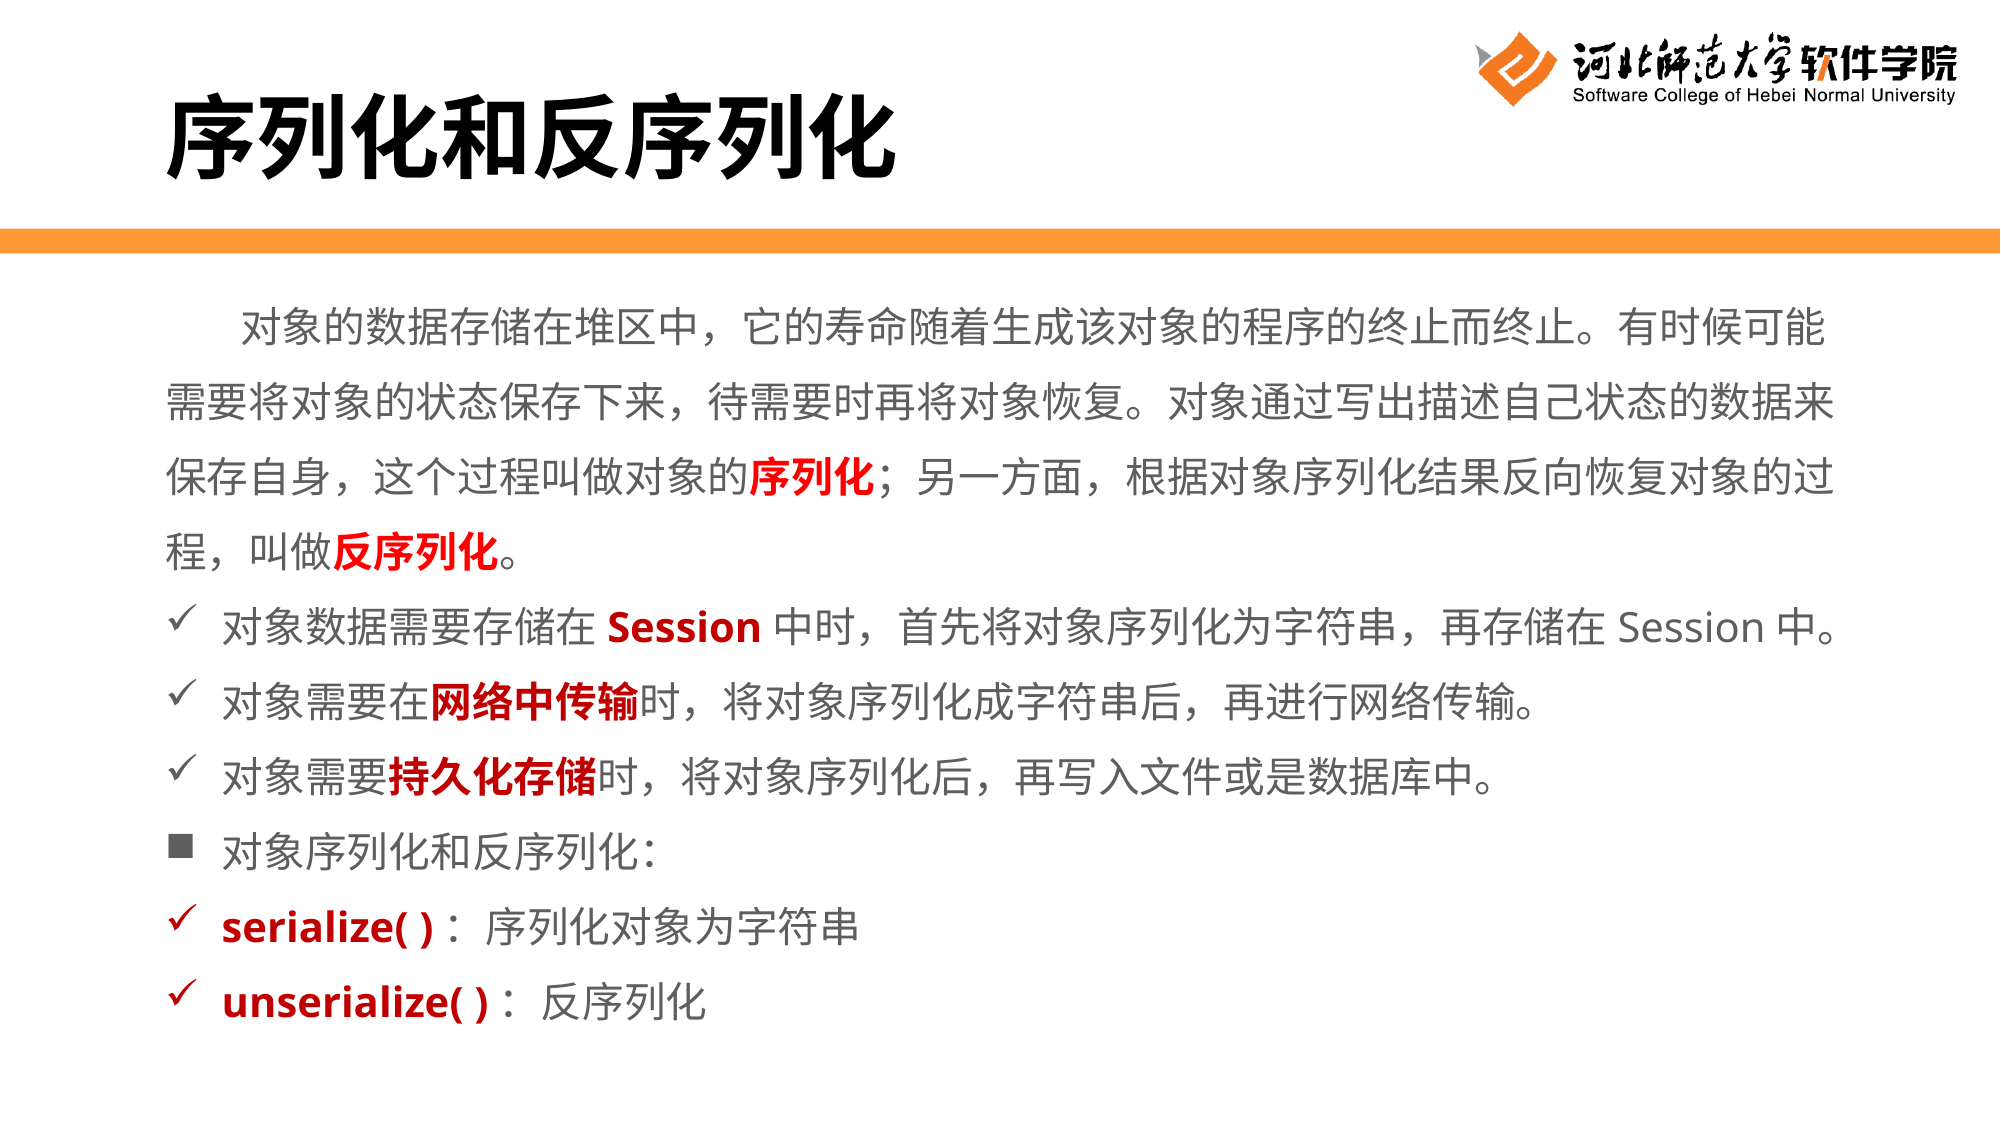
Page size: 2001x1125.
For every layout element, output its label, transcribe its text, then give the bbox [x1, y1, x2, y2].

list 序列化和反序列化 [150, 84, 1387, 198]
text_box 对象的数据存储在堆区中，它的寿命随着生成该对象的程序的终止而终止。有时候可能需要将对象的状态保存下来，待需要时再将对象恢复。对象通过写出描述自己状态的数据来保存自身，这个过程叫做对象的序列化；另一方面，根据对象序列化结果反向恢复对象的过程，叫做反序列化。 对象数据需要存储在Session中时，首先将对象序列化为字符串，再存储在Session中。 对象需要在网络中传输时，将对象序列化成字符串后，再进行网络传输。 对象需要持久化存储时，将对象序列化后，再写入文件或是数据库中。 对象序列化和反序列化： serialize( )：序列化对象为字符串 unserialize( )：反序列化 [150, 268, 1859, 1034]
picture [1475, 31, 1957, 107]
